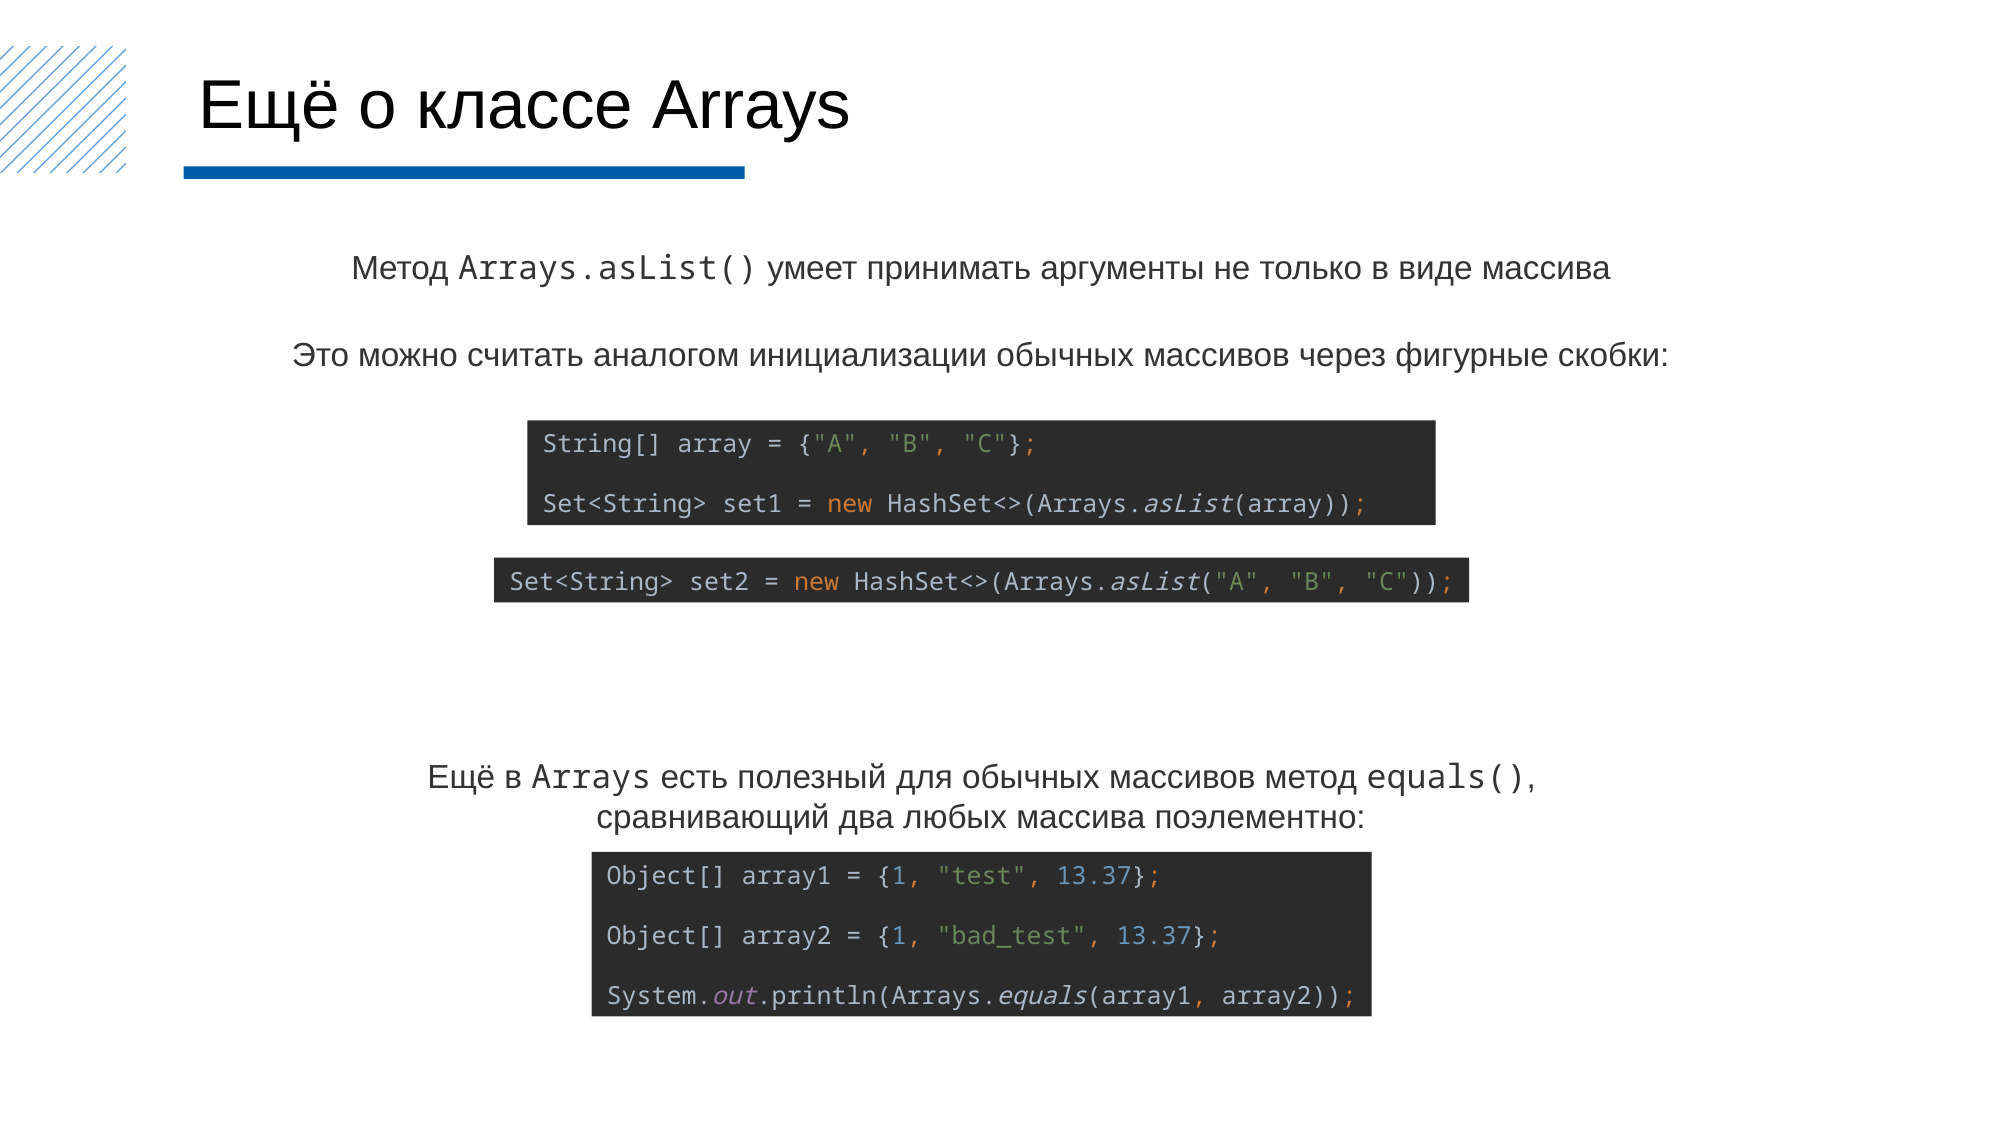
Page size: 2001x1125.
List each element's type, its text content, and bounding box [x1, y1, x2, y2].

text_box Это можно считать аналогом инициализации обычных массивов через фигурные скобки: [98, 325, 1865, 381]
text_box Ещё в Arrays есть полезный для обычных массивов метод equals(), сравнивающий два любых массива поэлементно: [98, 747, 1865, 843]
list Ещё о классе Arrays [183, 61, 1780, 152]
text_box Метод Arrays.asList() умеет принимать аргументы не только в виде массива [98, 238, 1865, 294]
text_box String[] array = {"A", "B", "C"}; Set<String> set1 = new HashSet<>(Arrays.asList(array)); [527, 420, 1436, 526]
picture [0, 46, 126, 173]
text_box Set<String> set2 = new HashSet<>(Arrays.asList("A", "B", "C")); [494, 557, 1470, 603]
text_box Object[] array1 = {1, "test", 13.37}; Object[] array2 = {1, "bad_test", 13.37}; System.out.println(Arrays.equals(array1, array2)); [591, 851, 1372, 1017]
